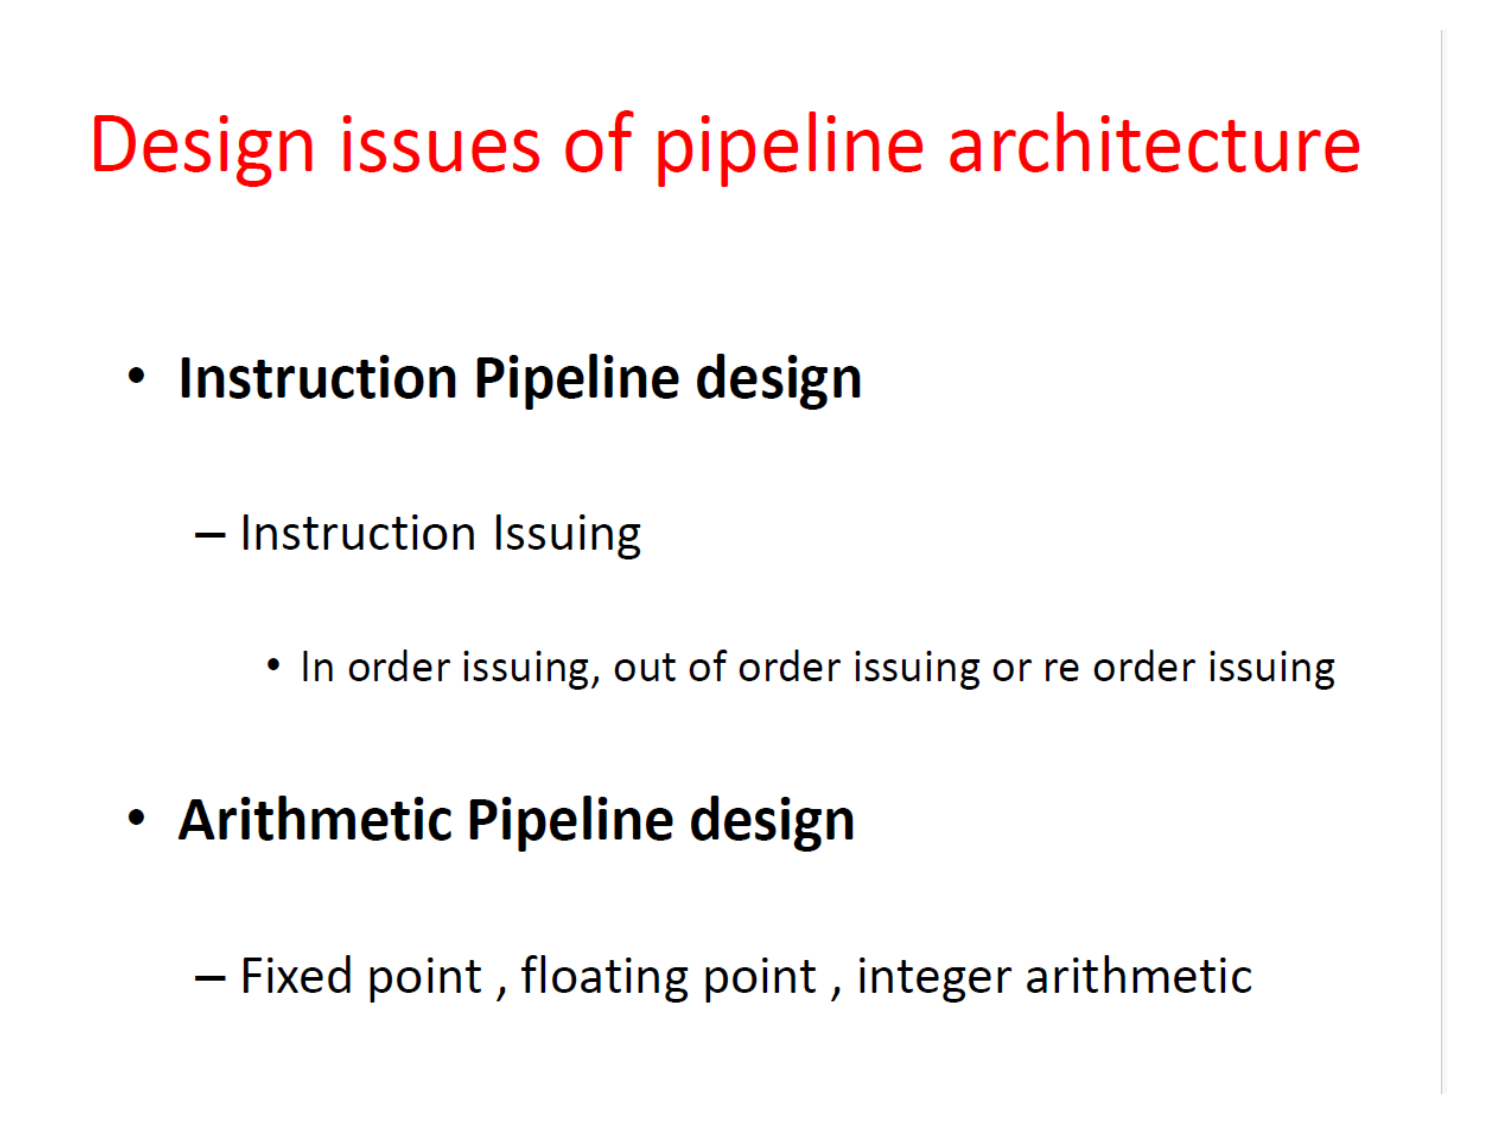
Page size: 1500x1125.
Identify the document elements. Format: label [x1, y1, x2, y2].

list [41, 30, 1448, 1095]
